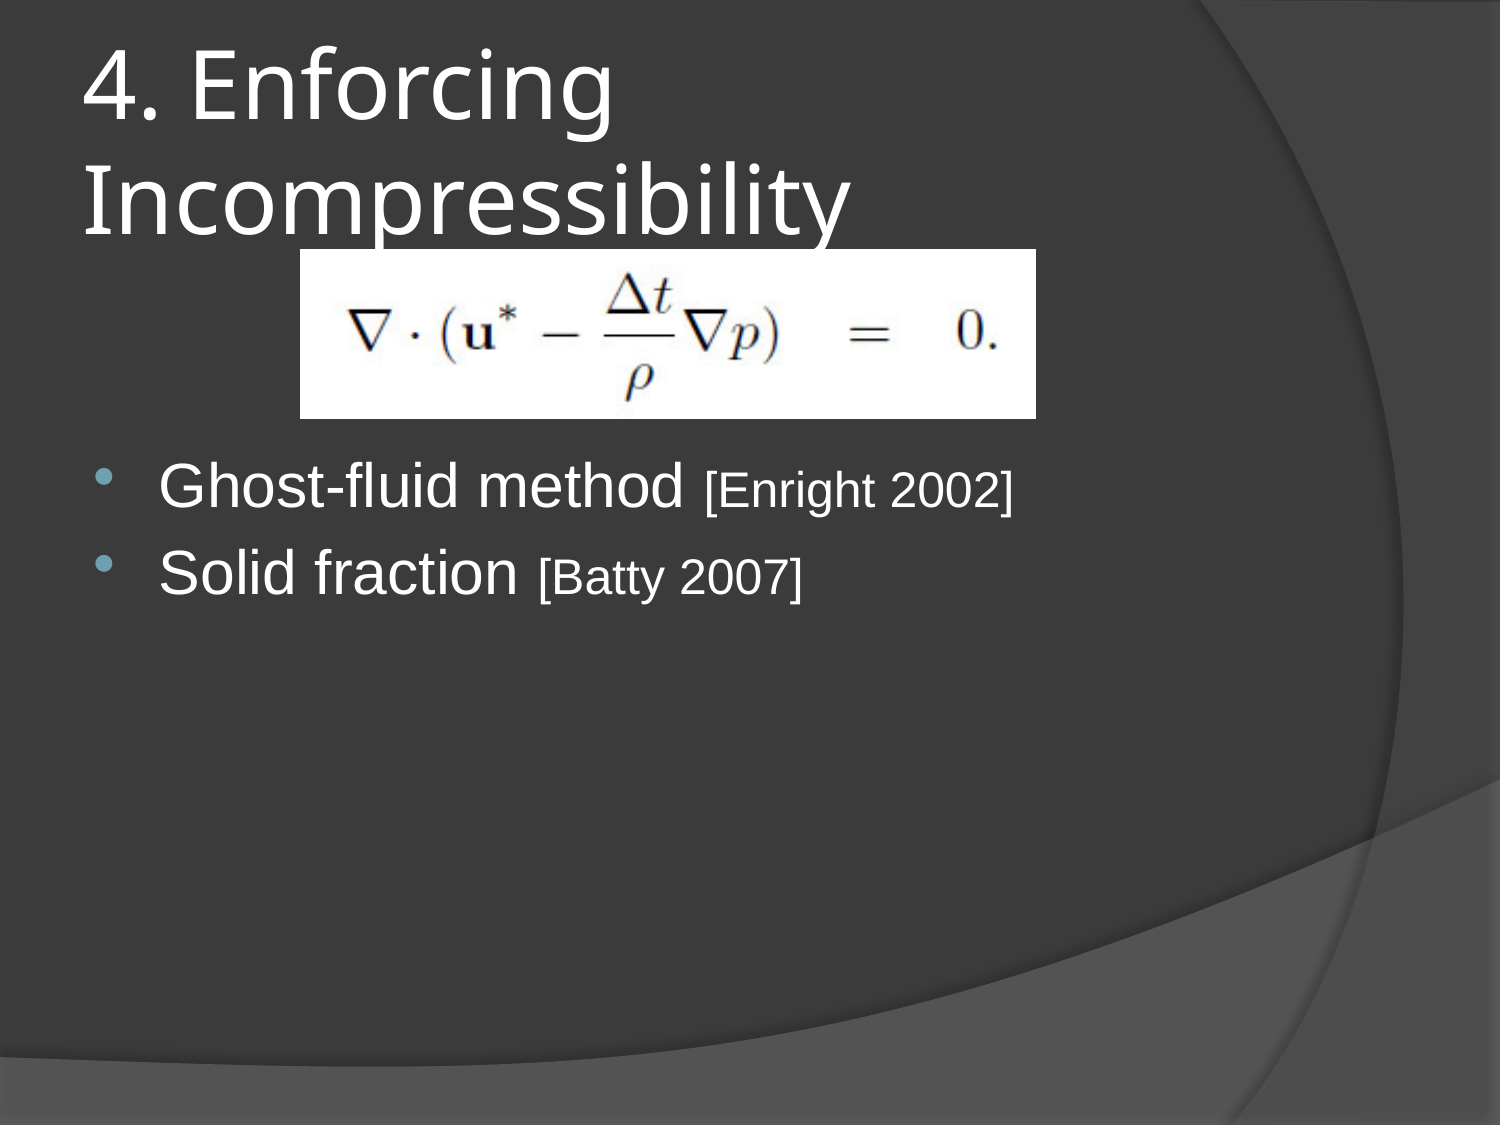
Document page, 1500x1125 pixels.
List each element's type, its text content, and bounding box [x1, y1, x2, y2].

list Ghost-fluid method [Enright 2002] Solid fraction [Batty 2007] [75, 262, 1300, 1005]
picture [299, 249, 1036, 419]
title 4. Enforcing Incompressibility [75, 45, 1300, 233]
